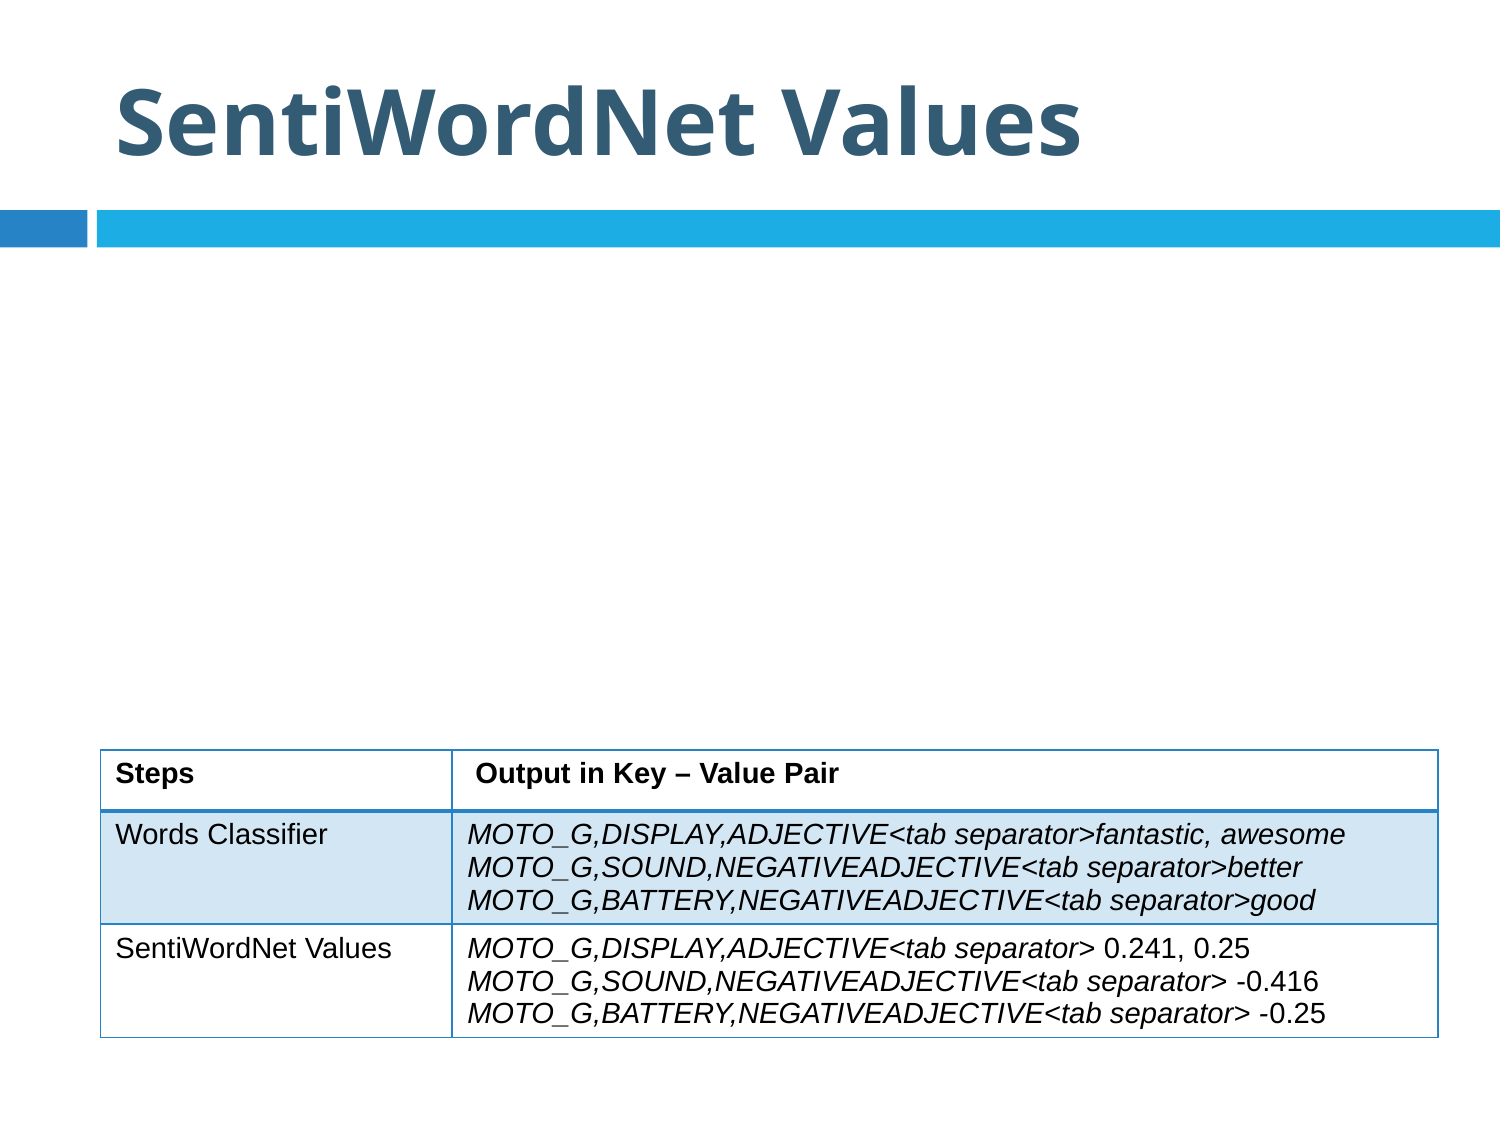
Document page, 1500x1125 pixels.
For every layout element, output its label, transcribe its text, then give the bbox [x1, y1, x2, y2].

title SentiWordNet Values [100, 37, 1438, 200]
table_cell MOTO_G,DISPLAY,ADJECTIVE<tab separator>fantastic, awesome MOTO_G,SOUND,NEGATIVEADJECTIVE<tab separator>better MOTO_G,BATTERY,NEGATIVEADJECTIVE<tab separator>good [453, 813, 1437, 923]
table_header Output in Key – Value Pair [453, 751, 1437, 809]
table_cell Words Classifier [101, 813, 451, 923]
table_cell SentiWordNet Values [101, 925, 451, 1037]
table_cell MOTO_G,DISPLAY,ADJECTIVE<tab separator> 0.241, 0.25 MOTO_G,SOUND,NEGATIVEADJECTIVE<tab separator> -0.416 MOTO_G,BATTERY,NEGATIVEADJECTIVE<tab separator> -0.25 [453, 925, 1437, 1037]
table_header Steps [101, 751, 451, 809]
